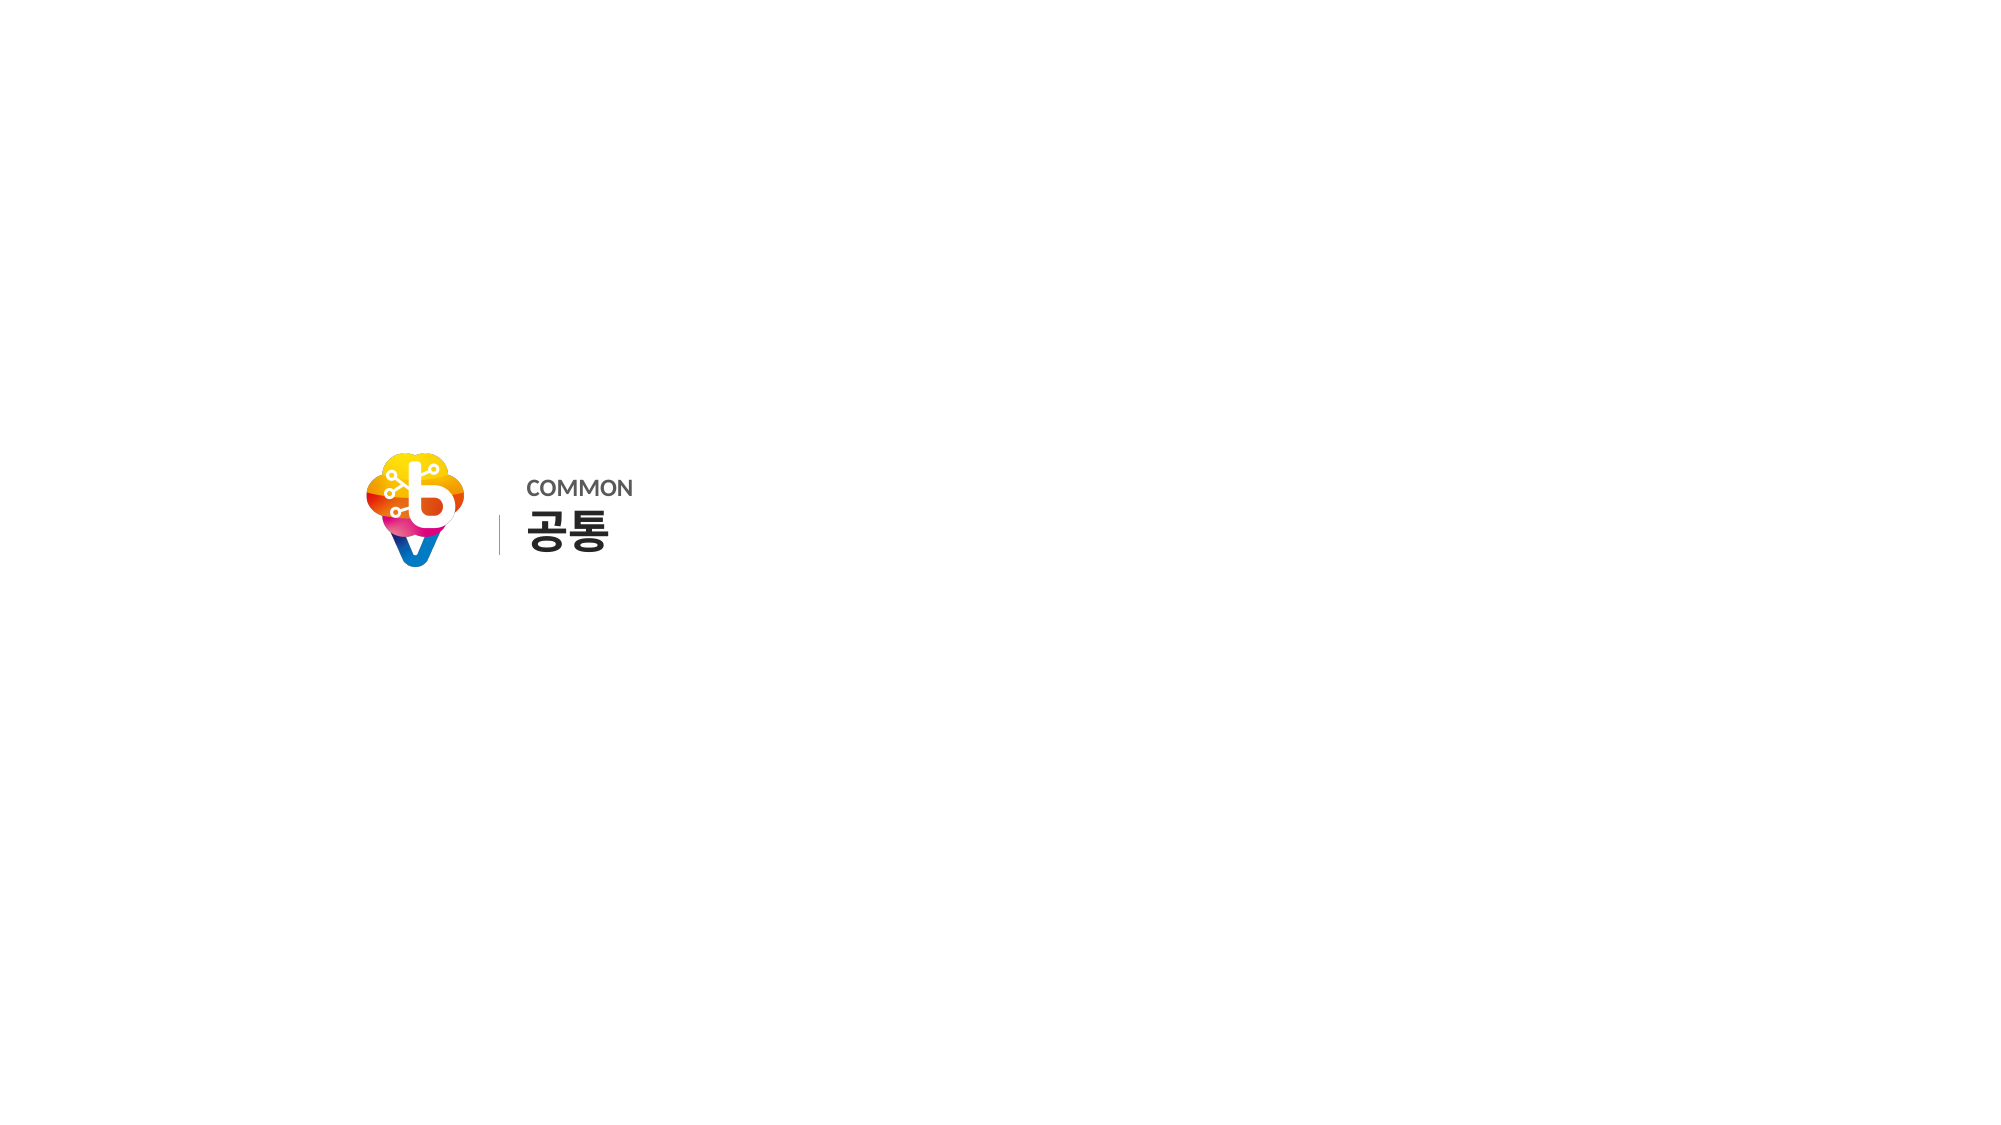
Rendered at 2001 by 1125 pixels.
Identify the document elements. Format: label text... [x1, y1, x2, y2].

list COMMON [526, 462, 971, 503]
list 공통 [526, 506, 1503, 562]
picture [356, 451, 474, 569]
